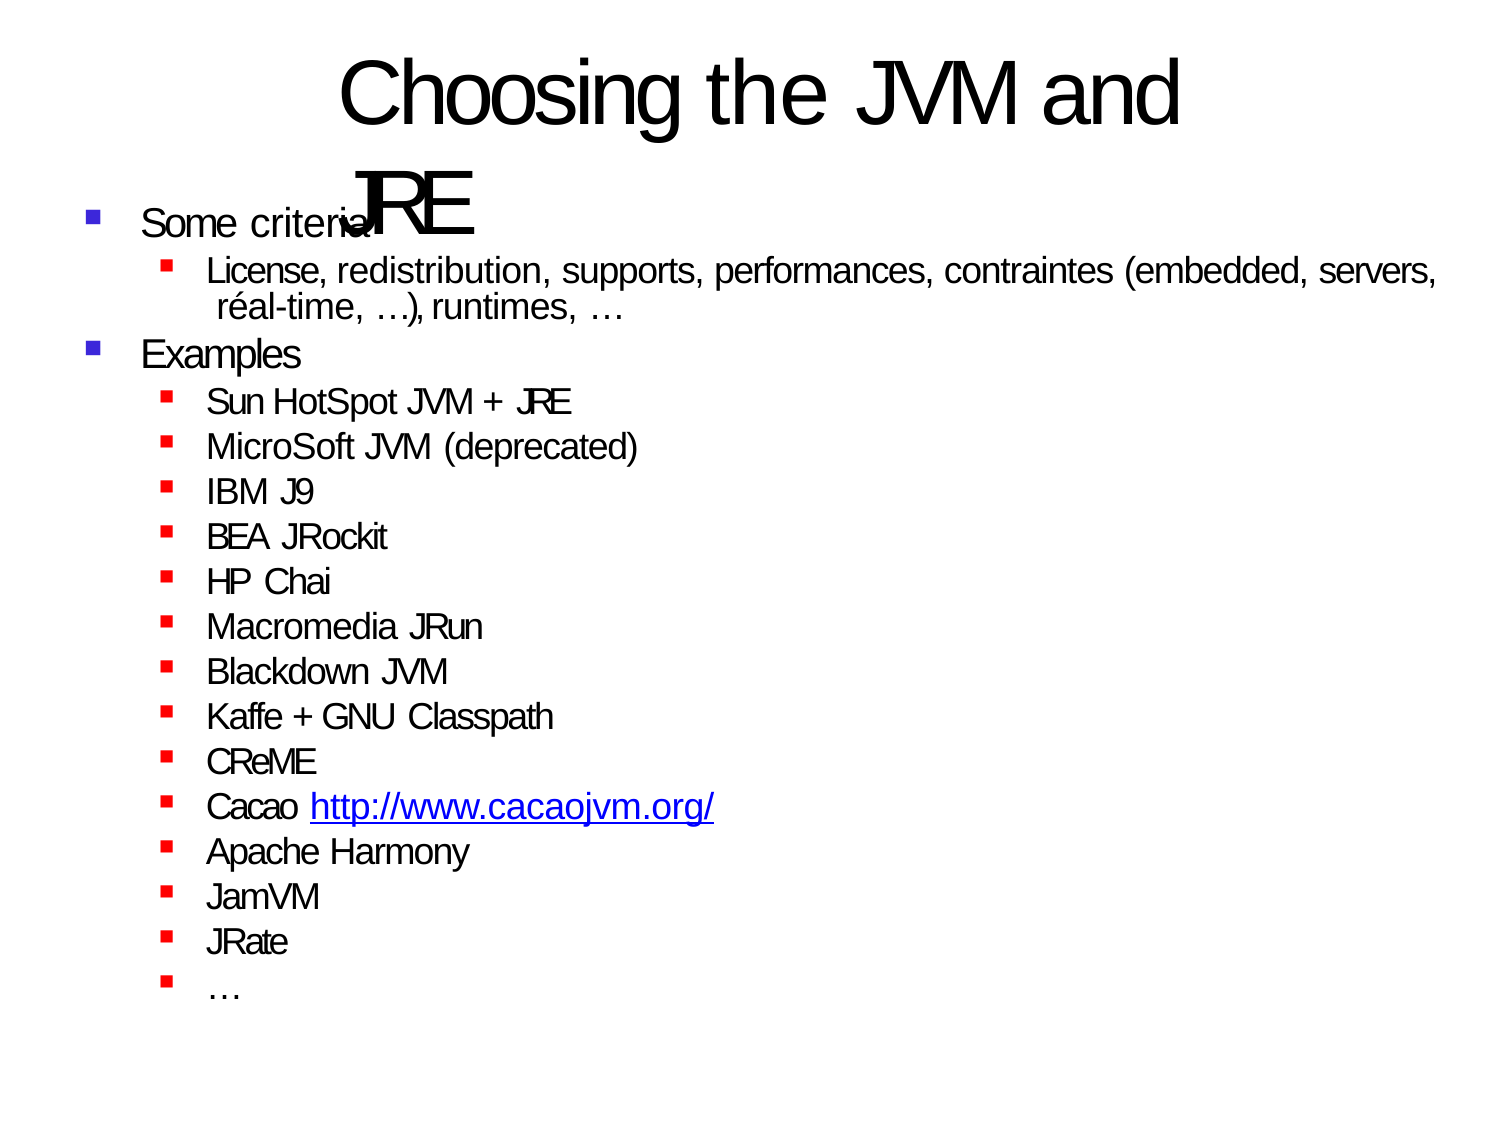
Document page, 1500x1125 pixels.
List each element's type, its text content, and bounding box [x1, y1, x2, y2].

text_box Some criteria License, redistribution, supports, performances, contraintes (embedded, servers, réal-time, …), runtimes, … Examples Sun HotSpot JVM + JRE MicroSoft JVM (deprecated) IBM J9 BEA JRockit HP Chai Macromedia JRun Blackdown JVM Kaffe + GNU Classpath CReME Cacao http://www.cacaojvm.org/ Apache Harmony JamVM JRate … [81, 193, 1438, 1008]
title Choosing the JVM and JRE [335, 30, 1314, 193]
